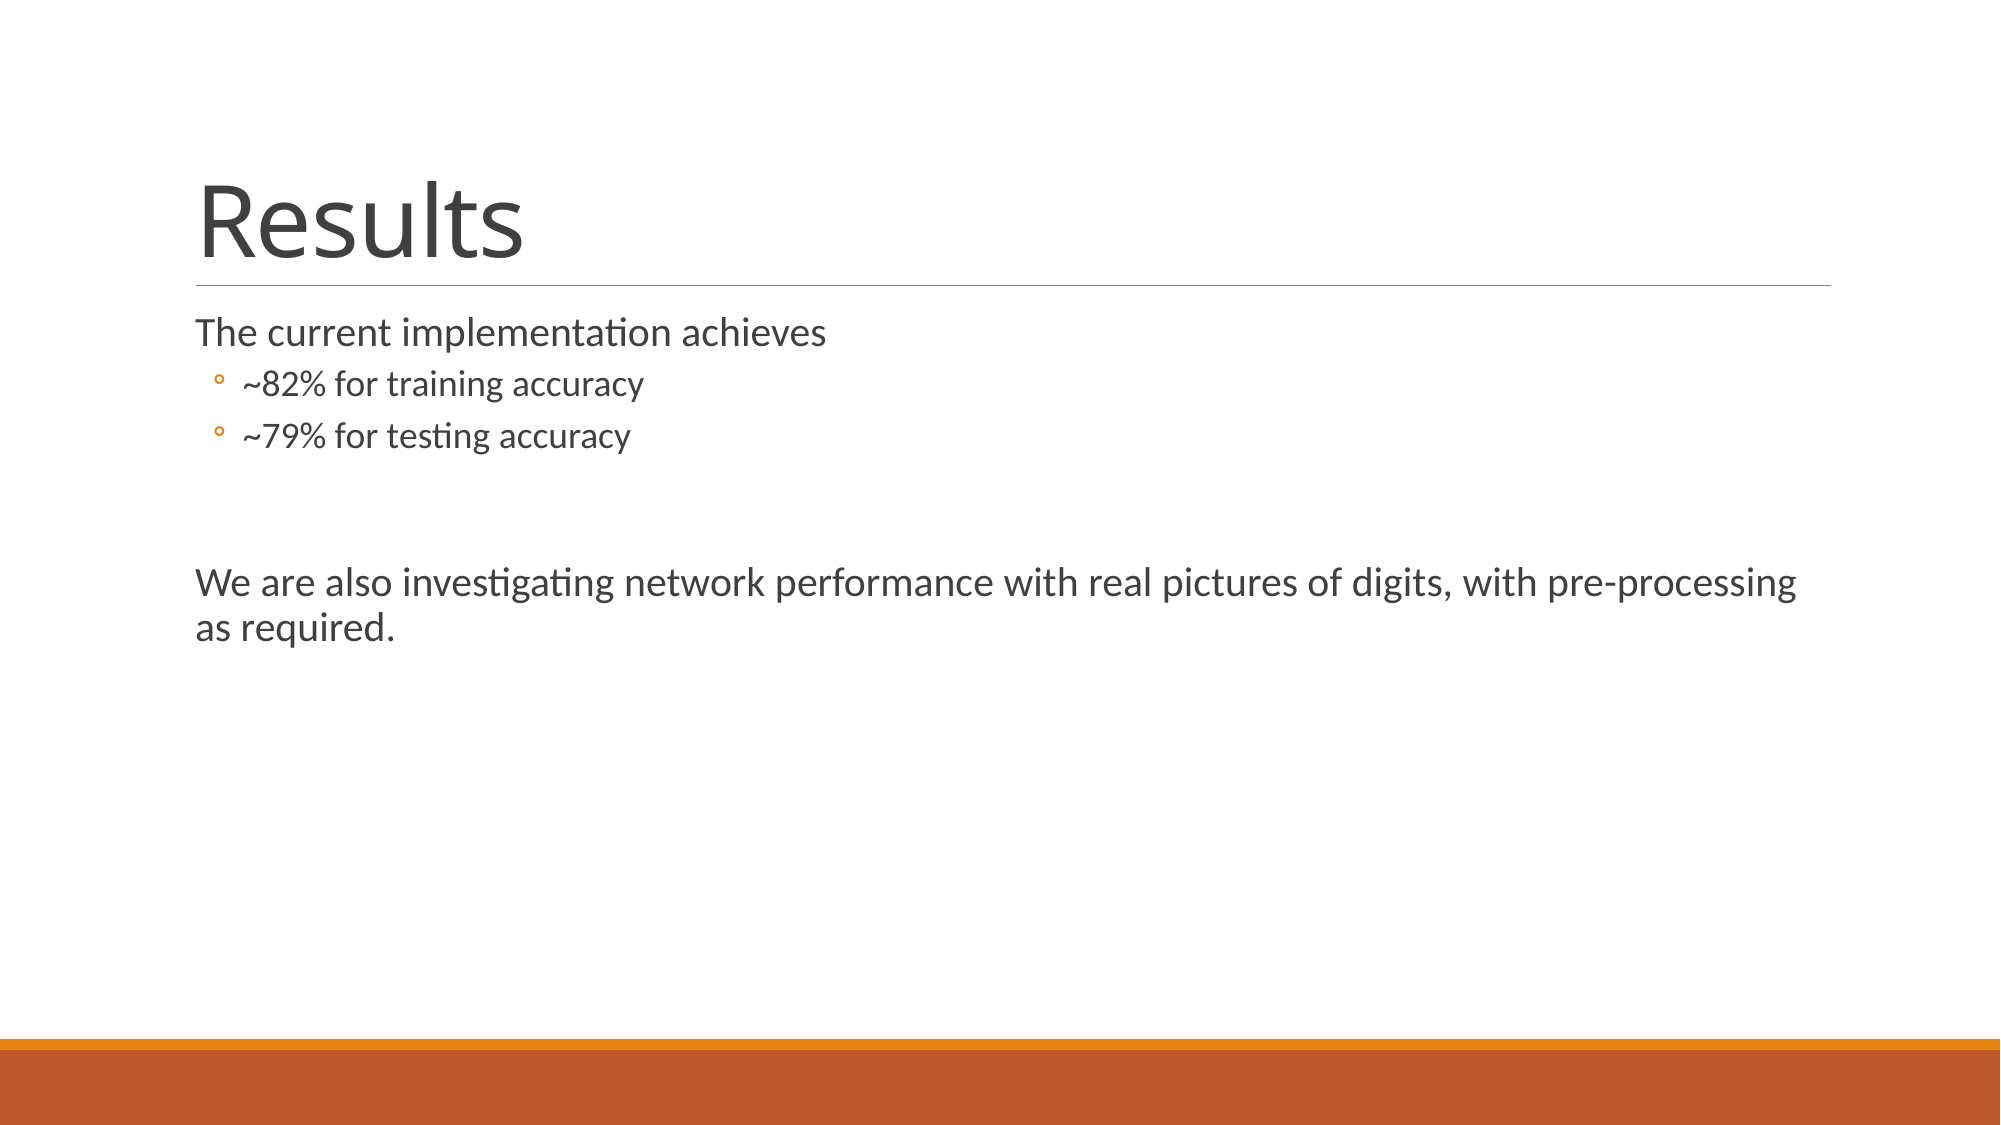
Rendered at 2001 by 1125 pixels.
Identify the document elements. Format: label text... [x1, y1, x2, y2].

list The current implementation achieves ~82% for training accuracy ~79% for testing accuracy We are also investigating network performance with real pictures of digits, with pre-processing as required. [180, 302, 1830, 963]
title Results [180, 47, 1830, 285]
